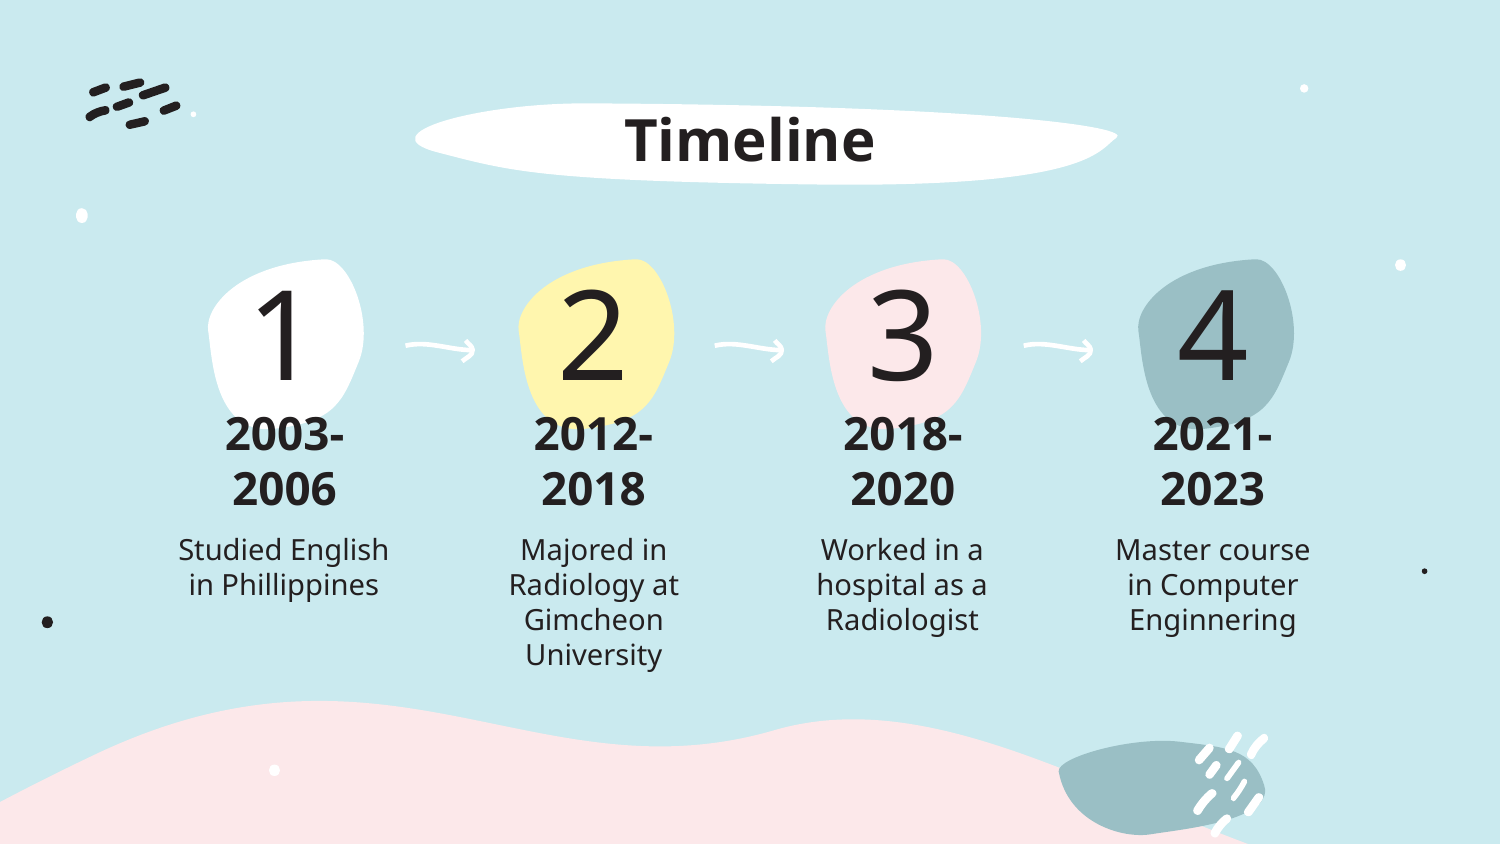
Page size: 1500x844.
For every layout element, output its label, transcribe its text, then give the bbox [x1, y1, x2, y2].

text_box Studied English in Phillippines [160, 516, 408, 663]
text_box 2003-2006 [160, 435, 409, 530]
title Timeline [116, 88, 1383, 183]
text_box [598, 259, 649, 264]
text_box 3 [817, 264, 988, 397]
text_box [905, 259, 956, 264]
text_box [1152, 397, 1273, 430]
text_box 2021-2023 [1085, 435, 1340, 530]
text_box [1218, 259, 1268, 264]
text_box [288, 259, 338, 264]
text_box [839, 397, 960, 430]
text_box 1 [198, 264, 369, 397]
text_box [714, 340, 783, 362]
text_box Worked in a hospital as a Radiologist [778, 516, 1027, 663]
text_box [532, 397, 653, 430]
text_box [405, 340, 473, 362]
text_box 2012-2018 [469, 435, 718, 516]
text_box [1023, 340, 1092, 362]
text_box 2 [508, 264, 679, 397]
text_box [222, 397, 343, 430]
text_box Majored in Radiology at Gimcheon University [469, 516, 718, 663]
text_box 4 [1128, 264, 1299, 397]
text_box 2018-2020 [779, 435, 1027, 516]
text_box Master course in Computer Enginnering [1089, 516, 1337, 663]
